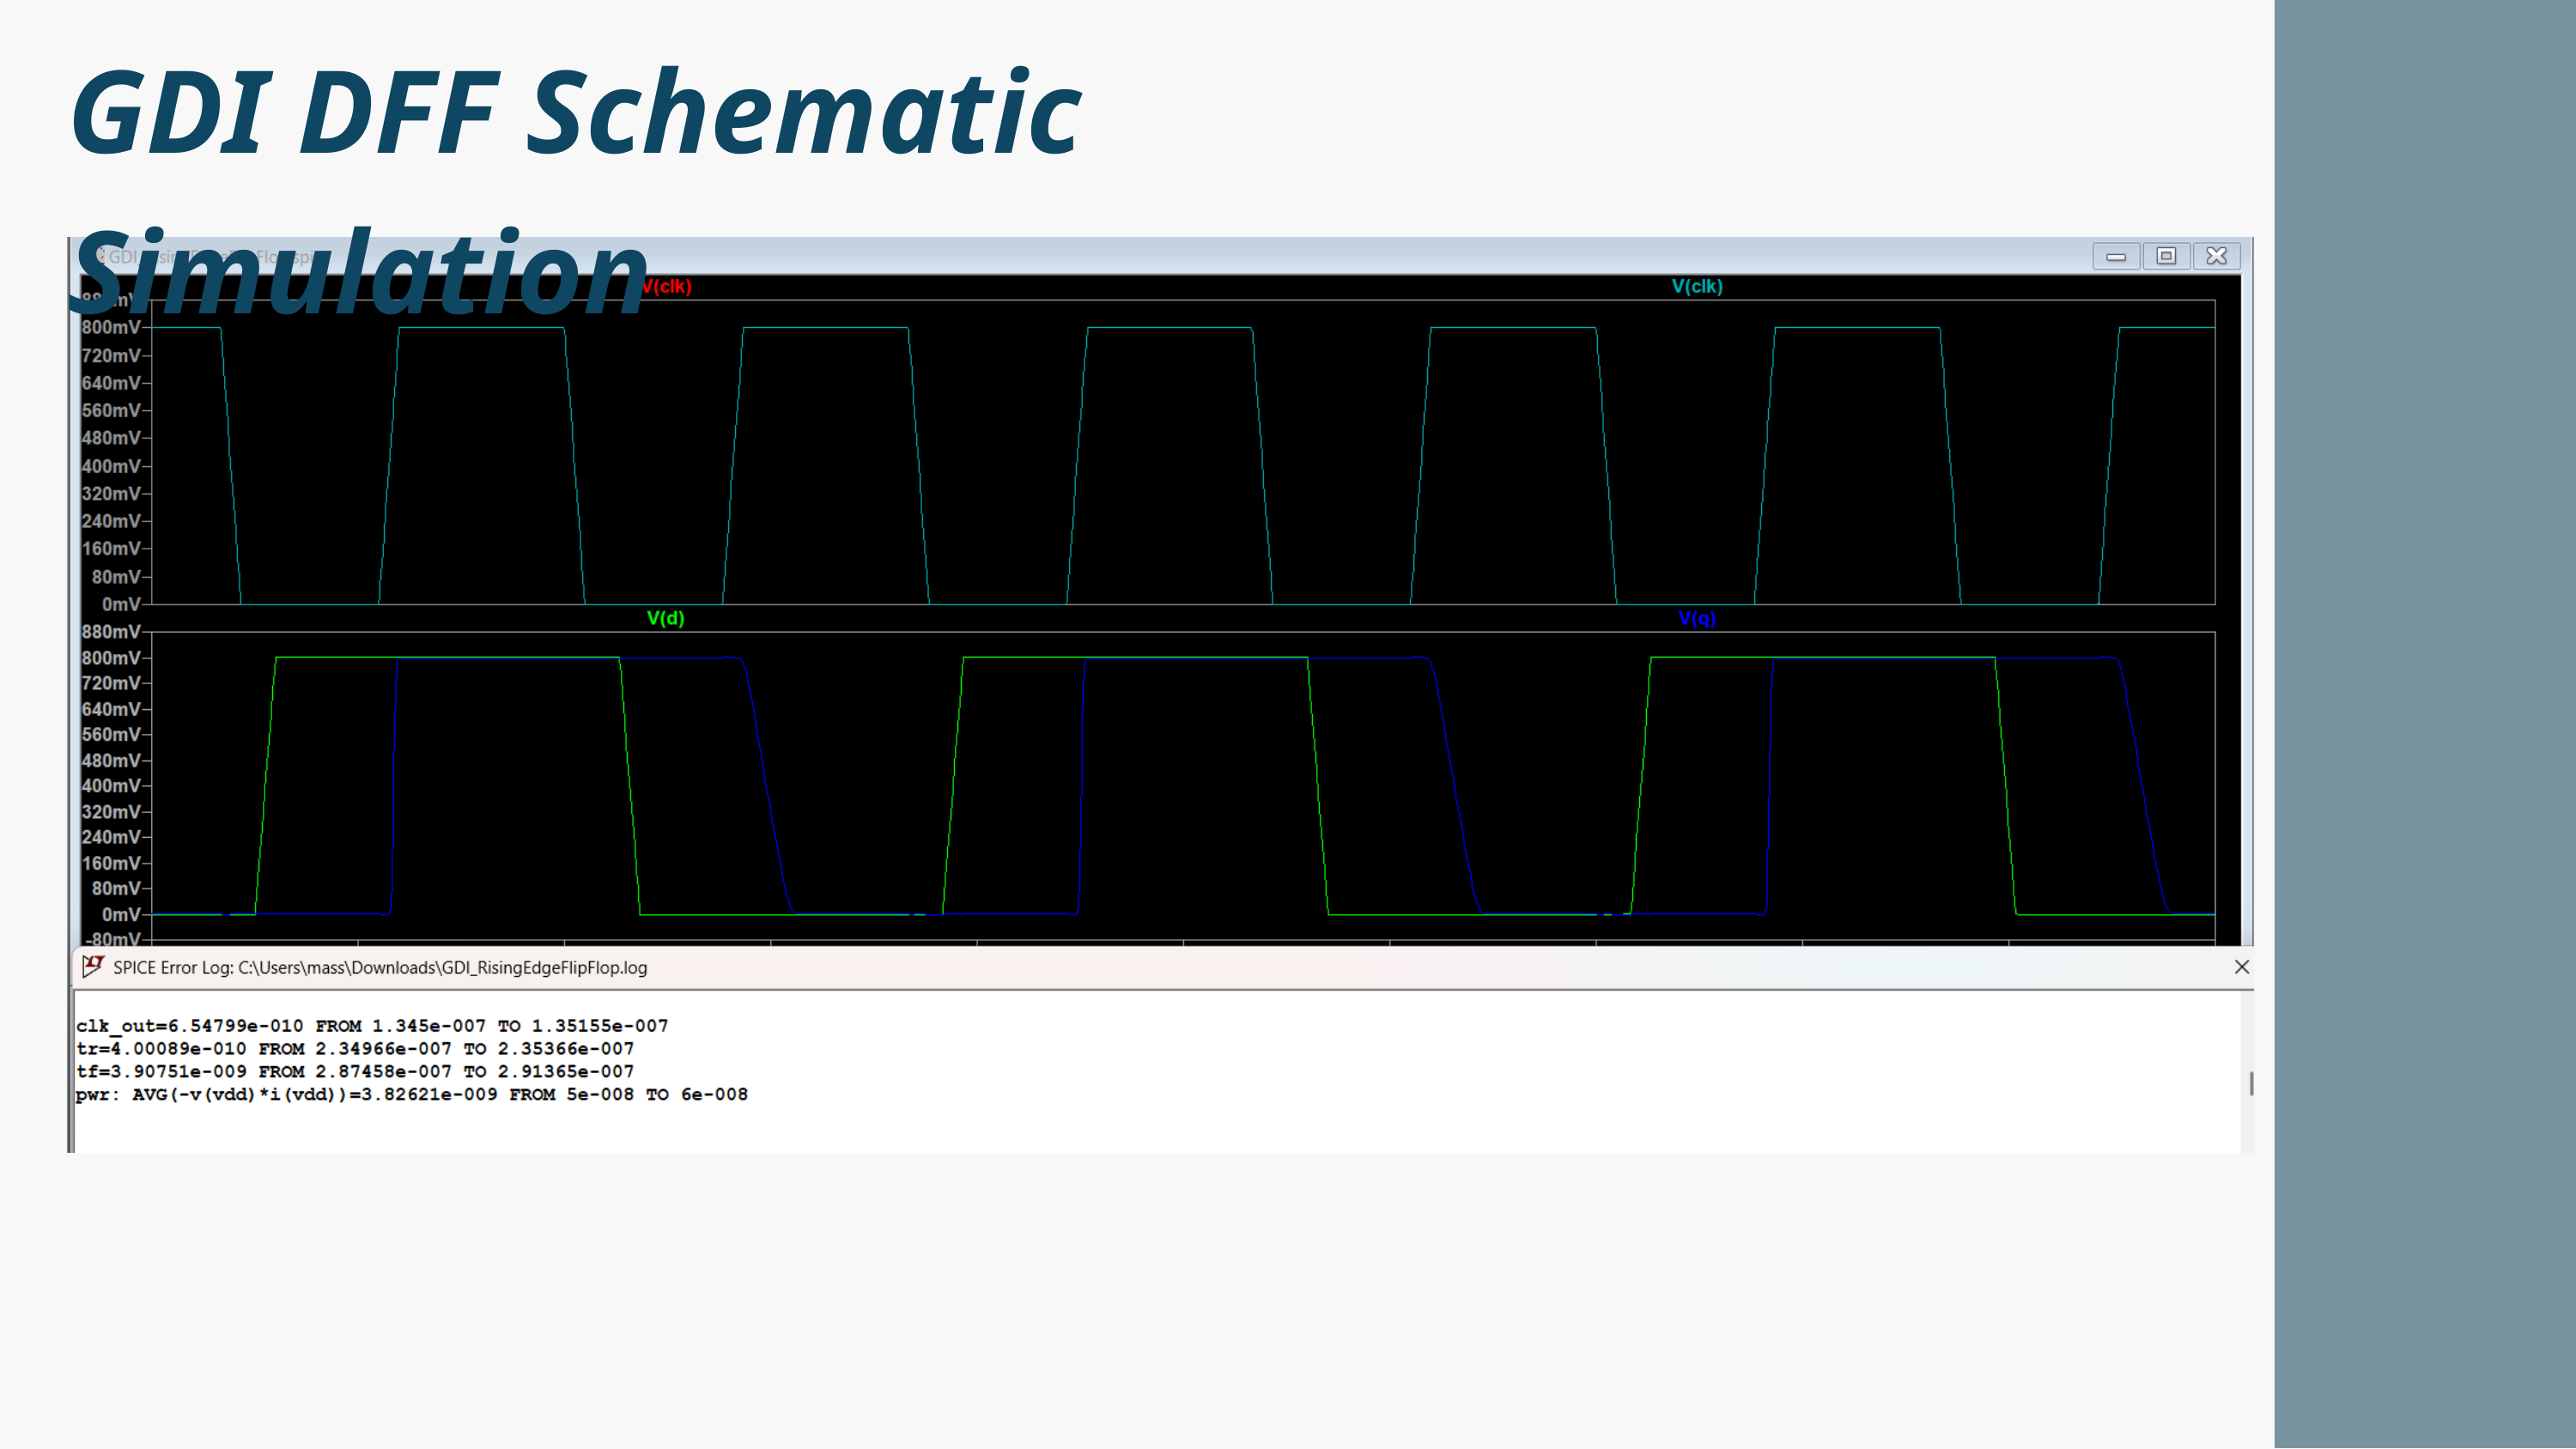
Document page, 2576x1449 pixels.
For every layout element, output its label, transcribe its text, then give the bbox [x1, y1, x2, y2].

text_box [67, 237, 2255, 1153]
text_box GDI DFF Schematic Simulation [67, 15, 1393, 336]
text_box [2274, 0, 2576, 1449]
